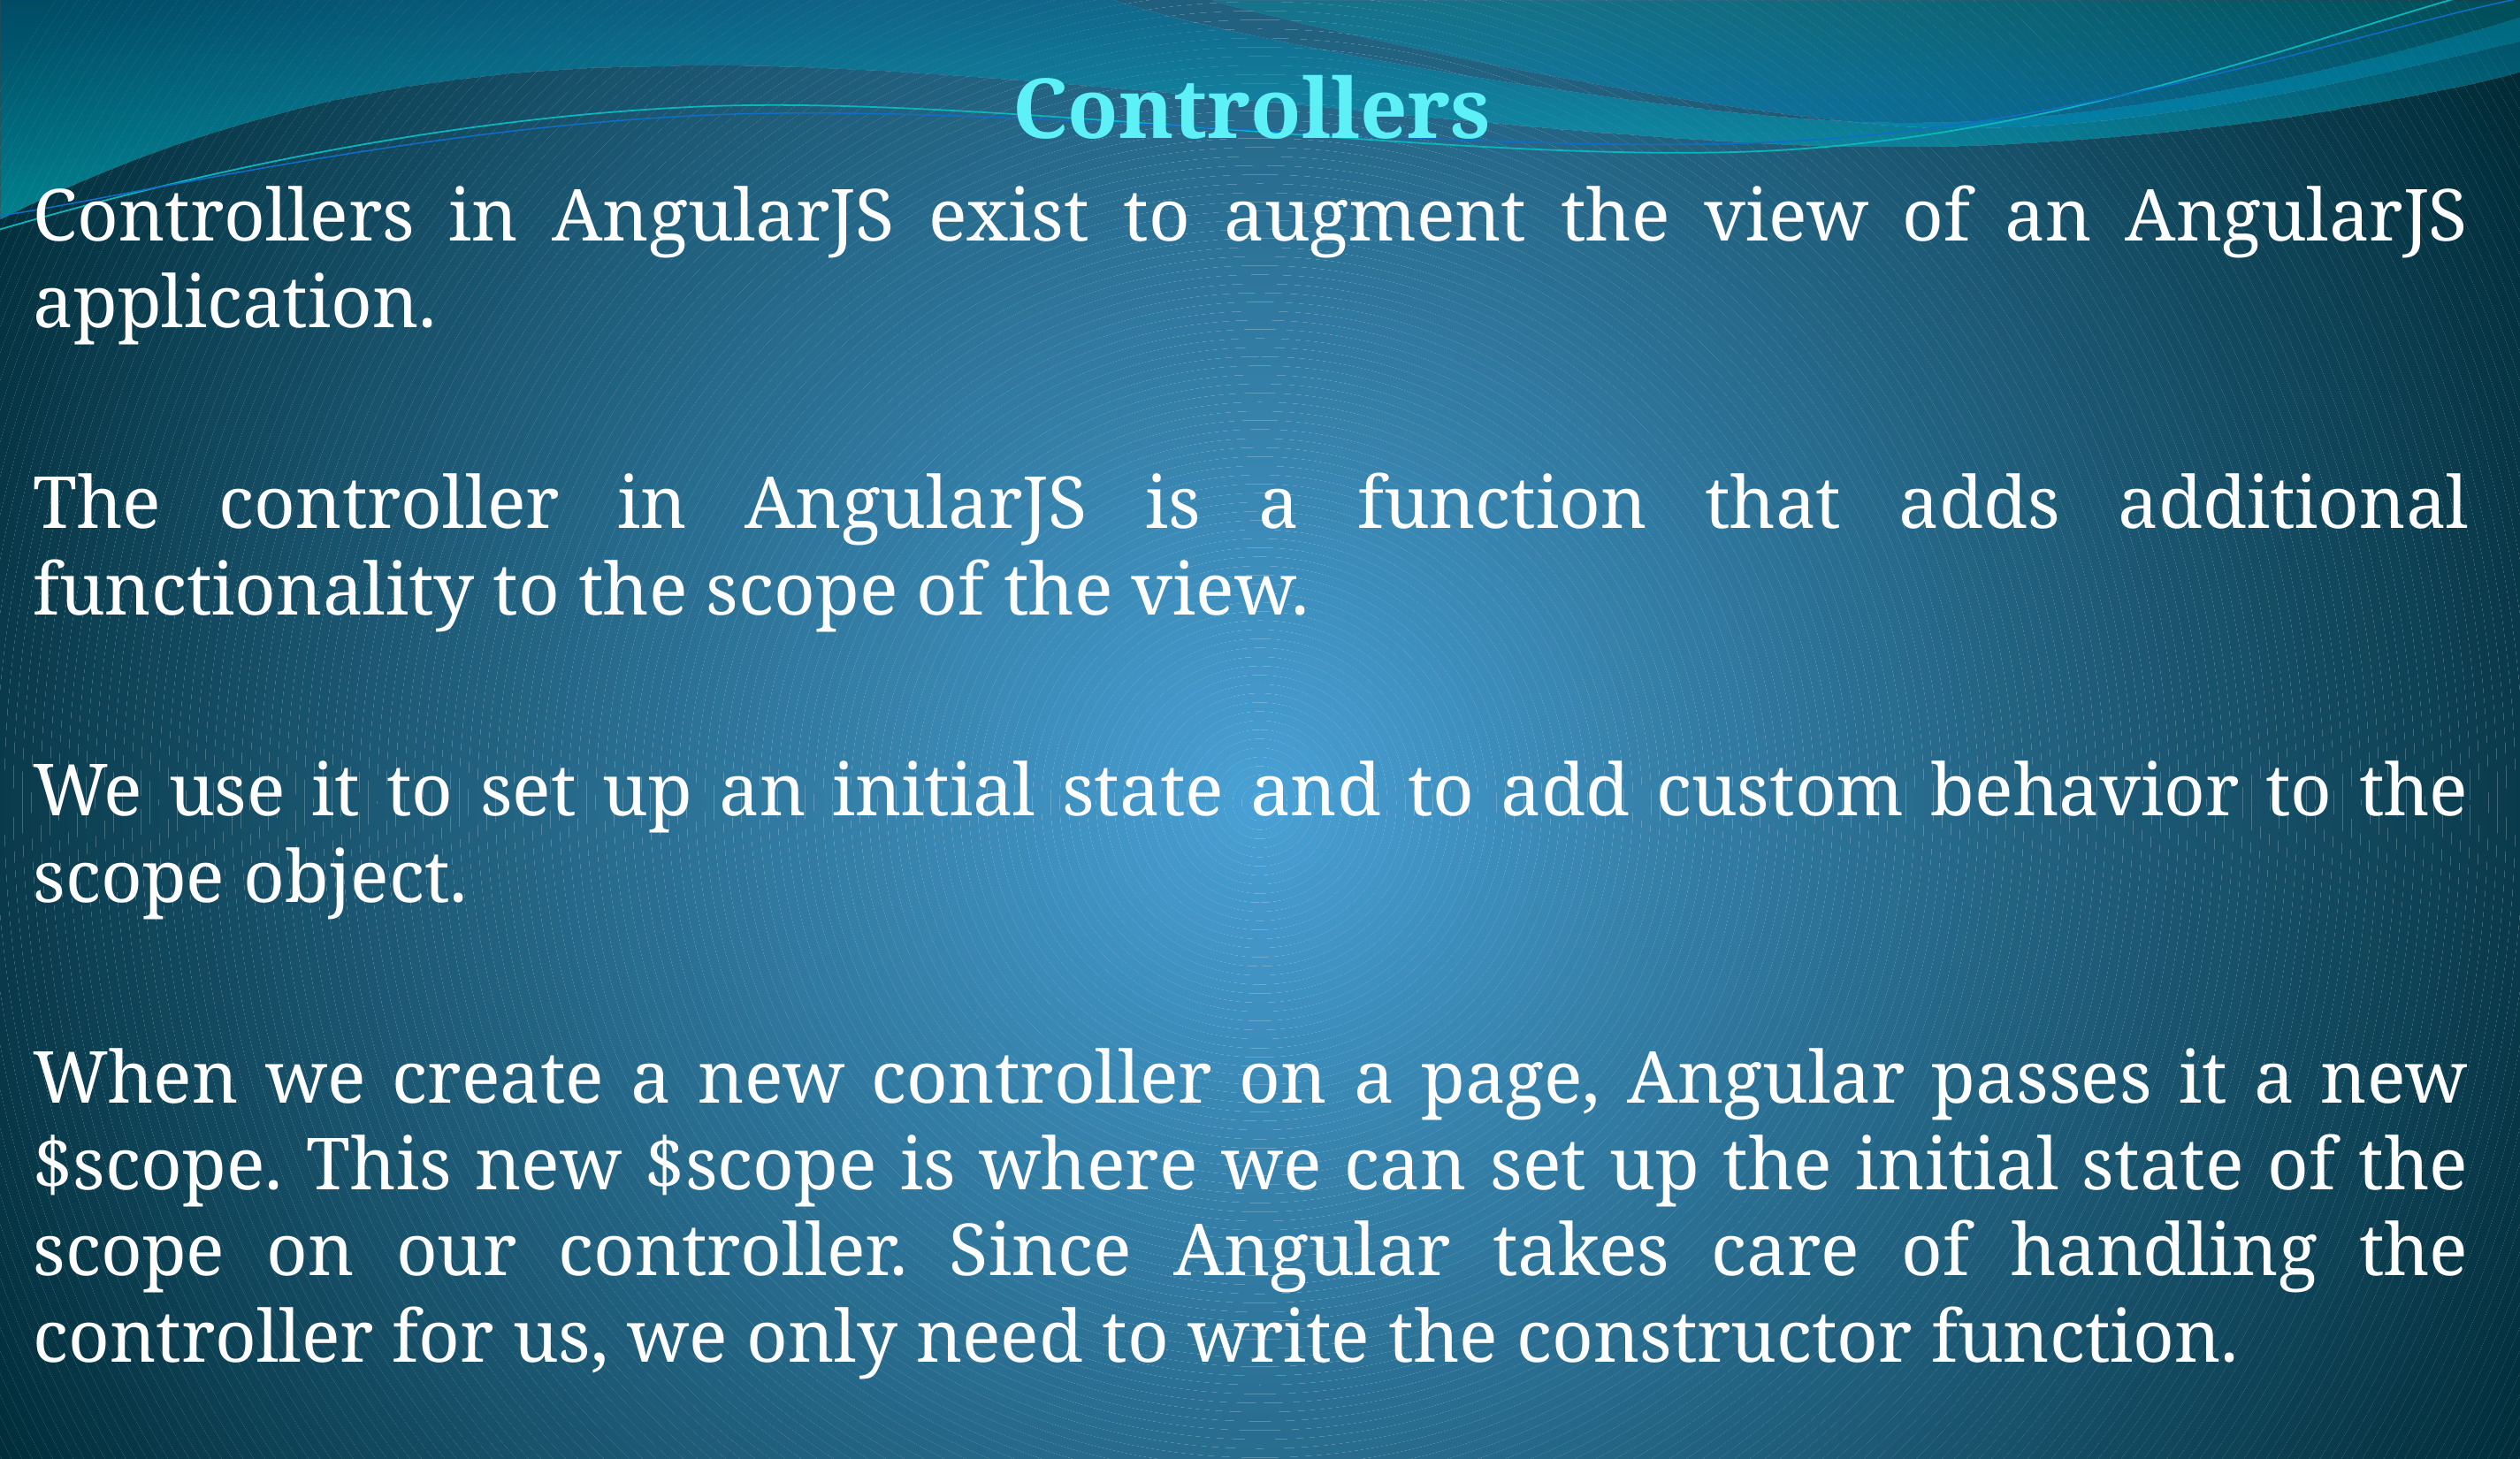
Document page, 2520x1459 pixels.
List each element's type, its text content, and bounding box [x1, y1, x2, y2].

subtitle Controllers Controllers in AngularJS exist to augment the view of an AngularJS application. The controller in AngularJS is a function that adds additional functionality to the scope of the view. We use it to set up an initial state and to add custom behavior to the scope object. When we create a new controller on a page, Angular passes it a new $scope. This new $scope is where we can set up the initial state of the scope on our controller. Since Angular takes care of handling the controller for us, we only need to write the constructor function. [33, 44, 2487, 1415]
